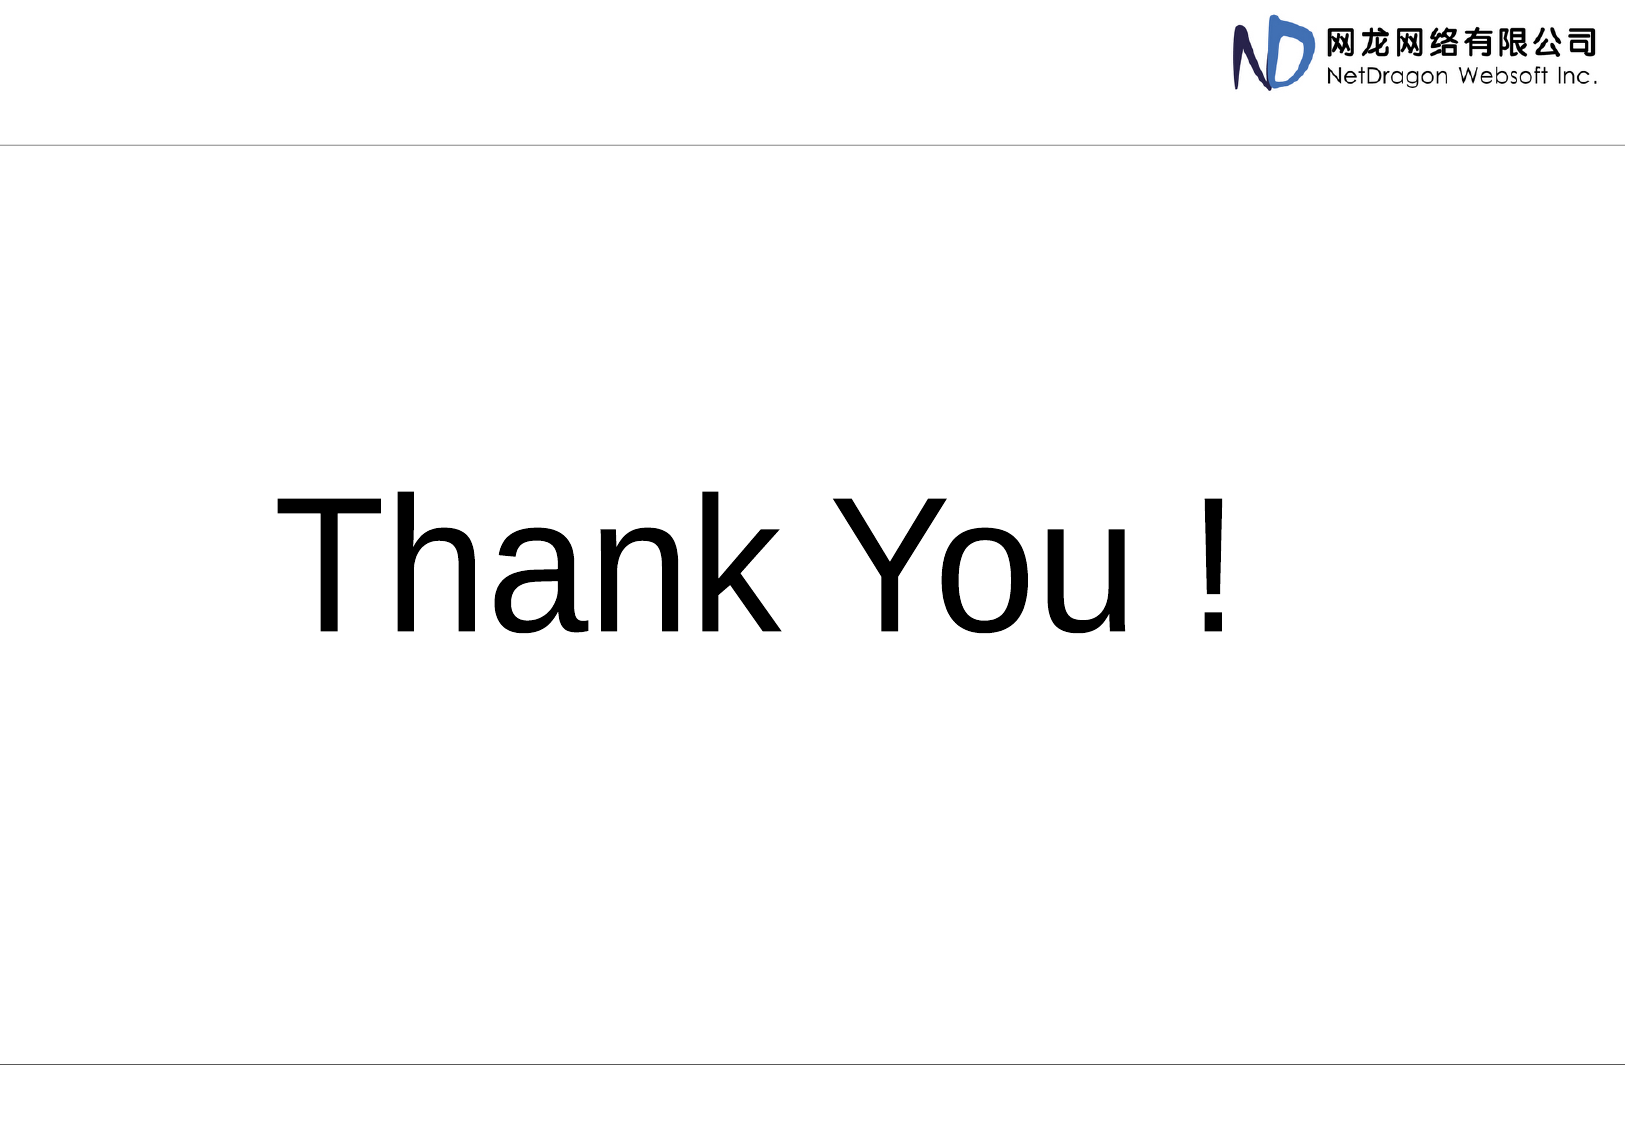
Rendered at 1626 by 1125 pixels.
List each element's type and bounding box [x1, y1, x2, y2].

picture [1209, 0, 1625, 103]
